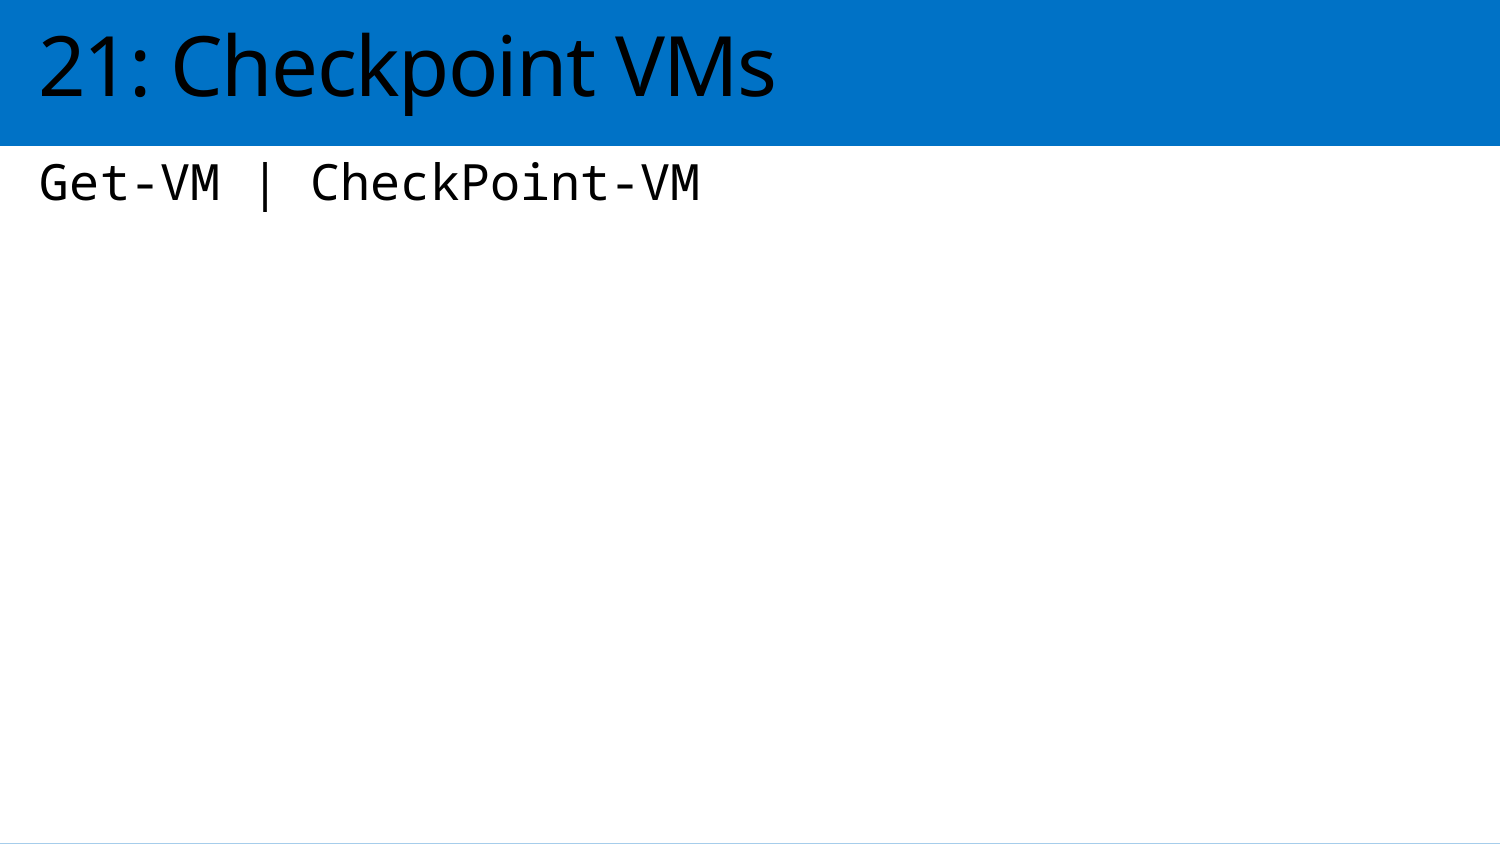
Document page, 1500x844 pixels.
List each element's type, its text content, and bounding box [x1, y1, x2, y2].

title 21: Checkpoint VMs [20, 13, 1455, 124]
list Get-VM | CheckPoint-VM [22, 146, 1456, 224]
